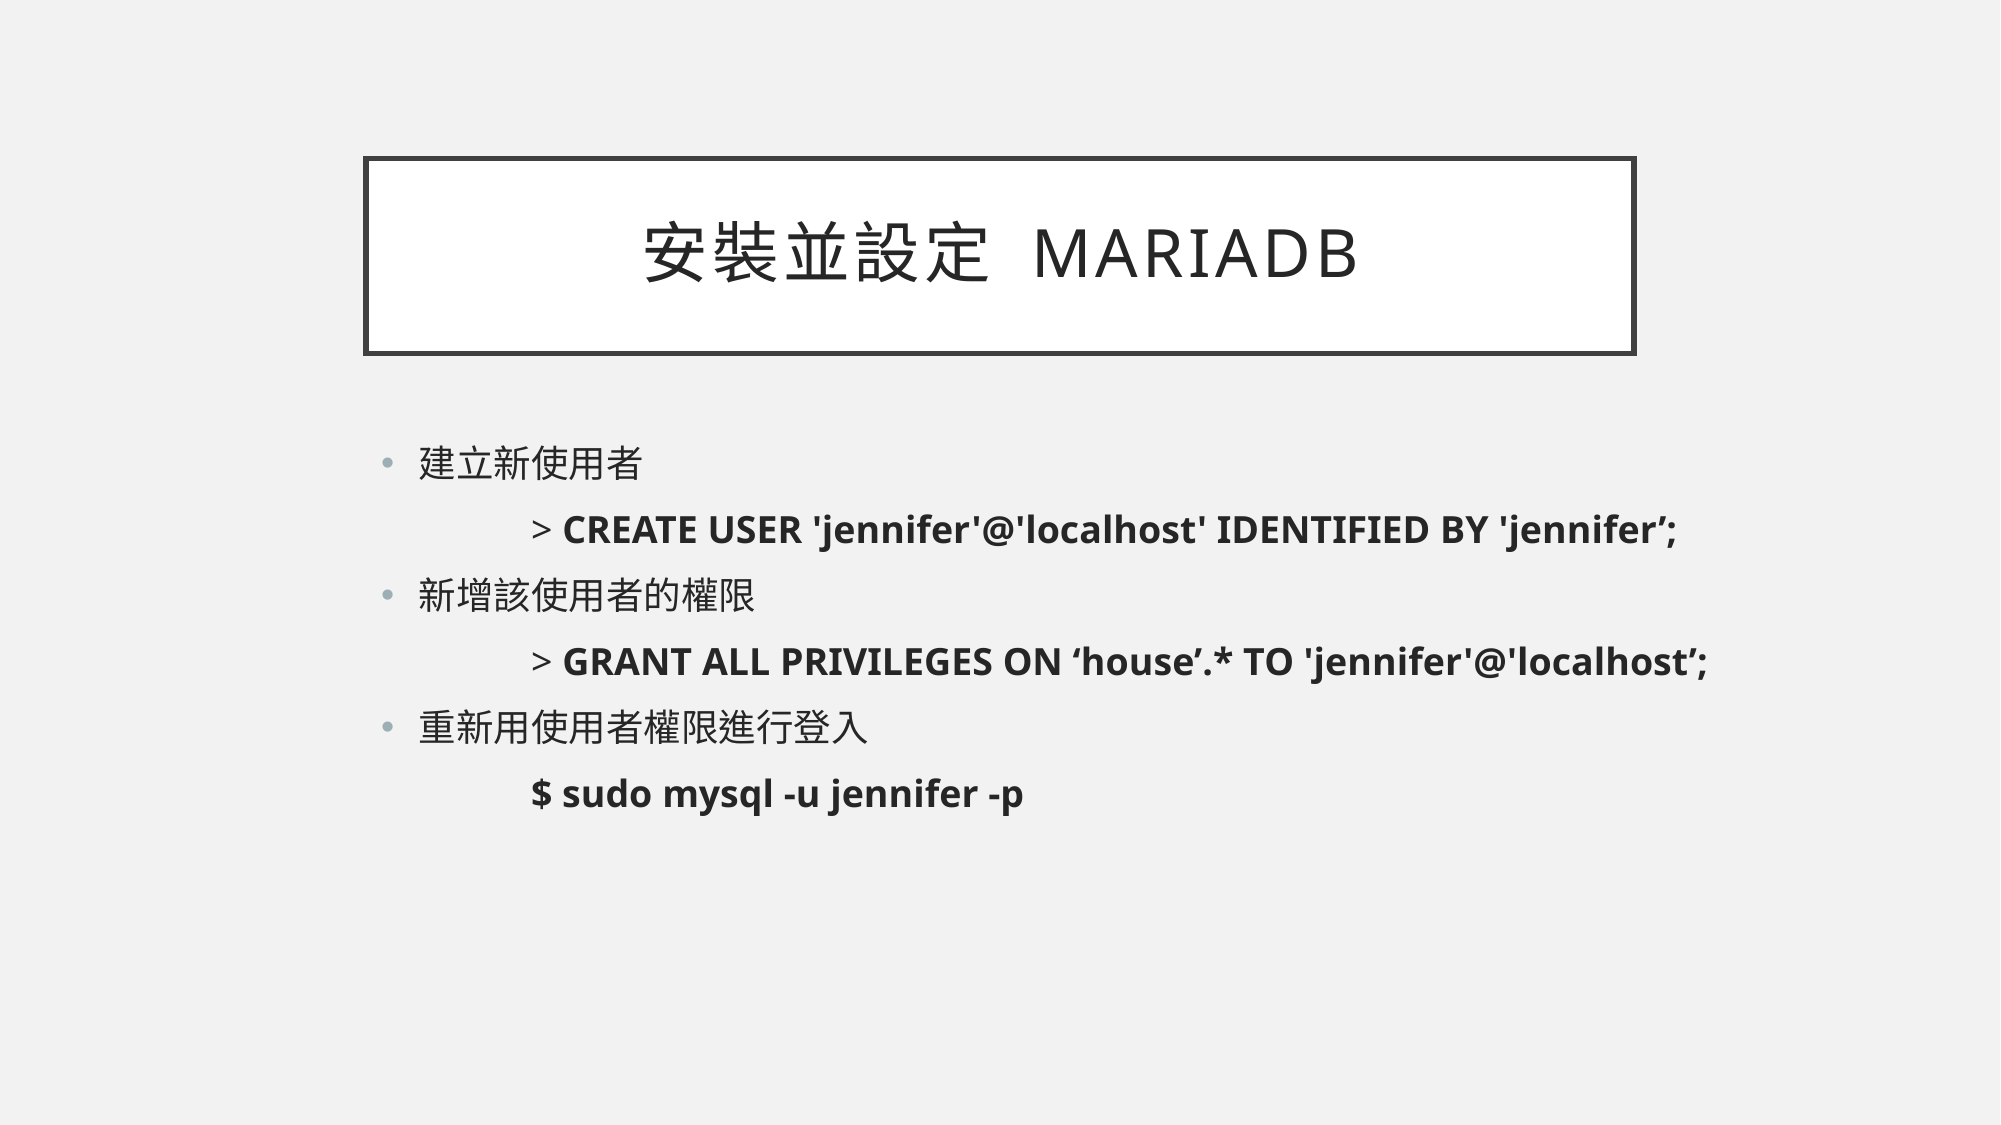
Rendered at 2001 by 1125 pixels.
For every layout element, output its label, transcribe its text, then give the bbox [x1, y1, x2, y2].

list 建立新使用者 > CREATE USER 'jennifer'@'localhost' IDENTIFIED BY 'jennifer’; 新增該使用者的權限 > GRANT ALL PRIVILEGES ON ‘house’.* TO 'jennifer'@'localhost’; 重新用使用者權限進行登入 $ sudo mysql -u jennifer -p [366, 432, 1752, 942]
title 安裝並設定 MariaDB [363, 156, 1637, 356]
